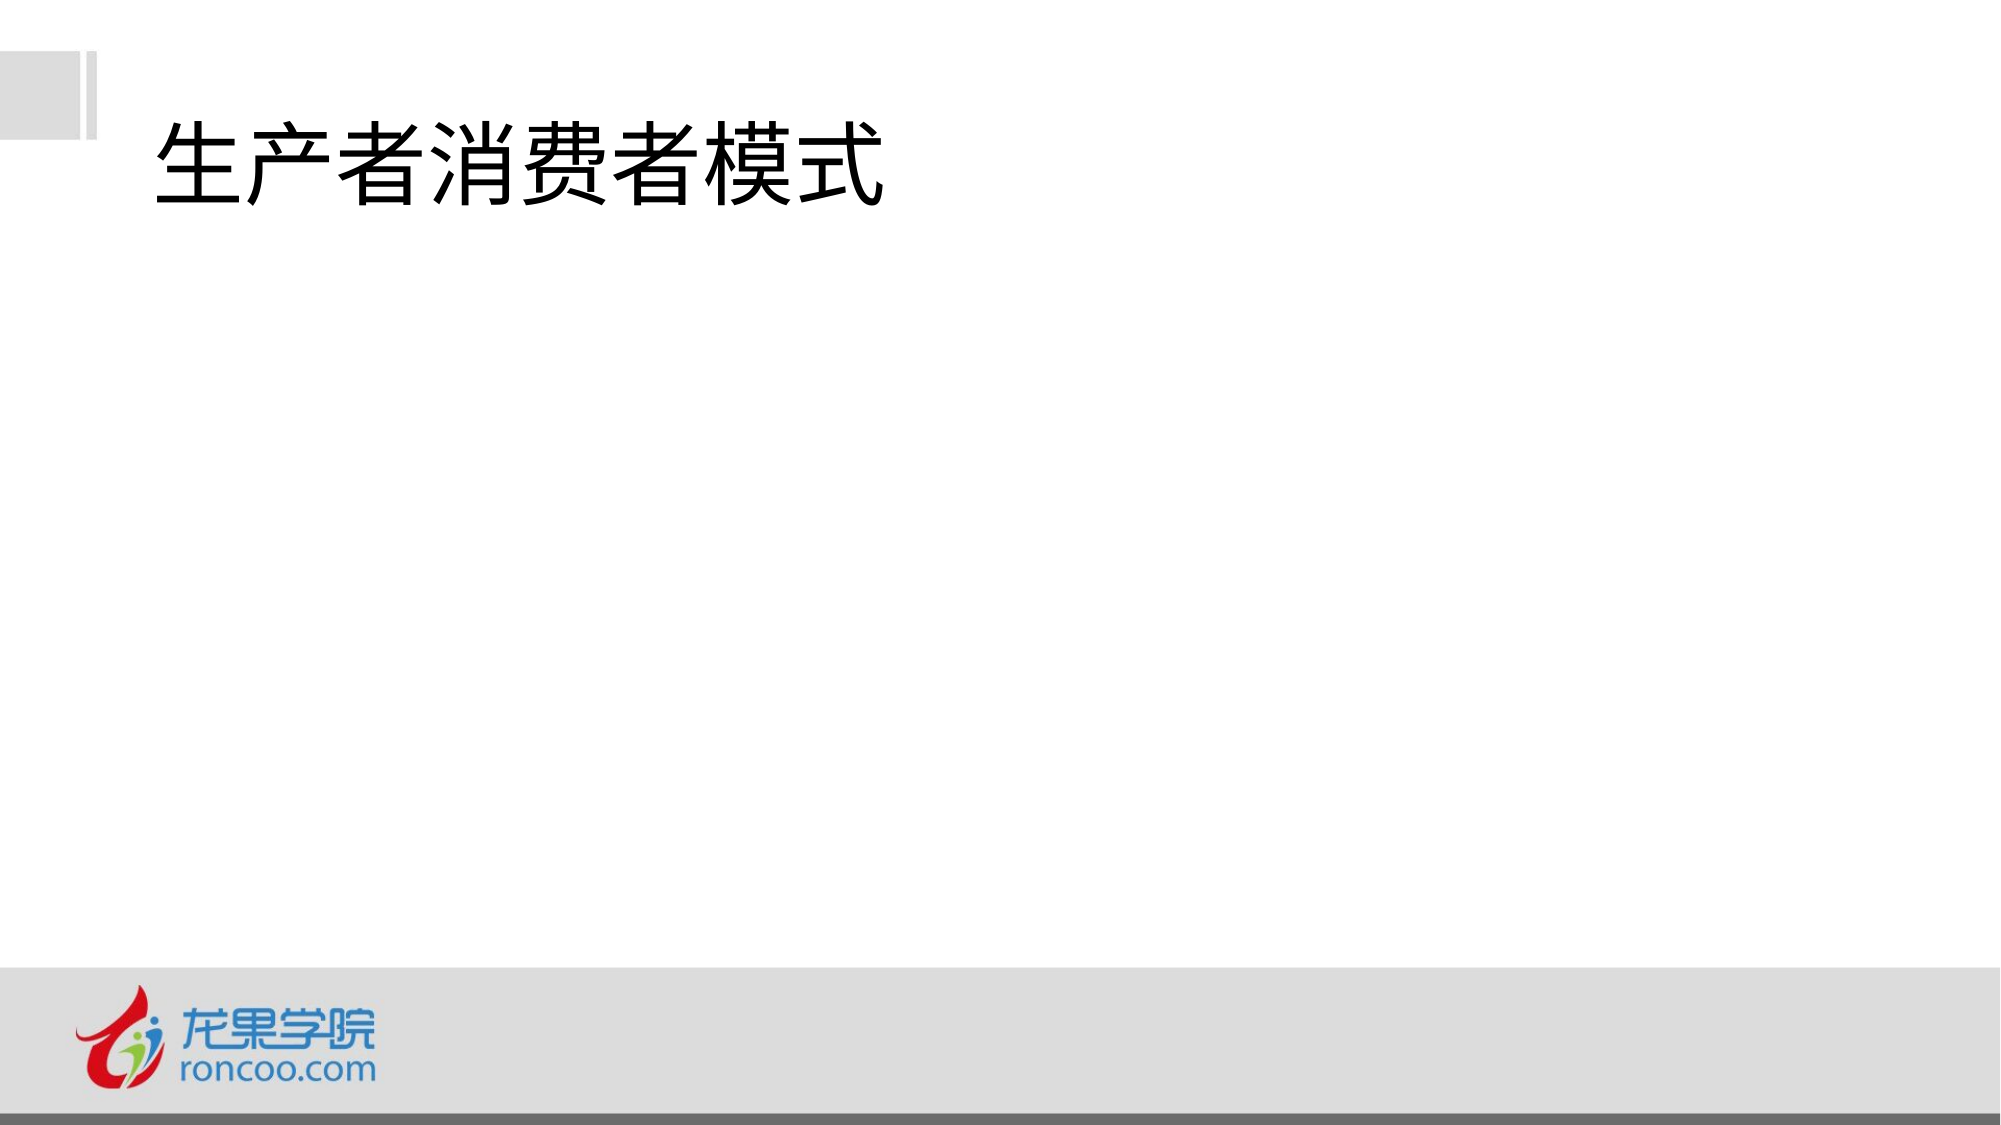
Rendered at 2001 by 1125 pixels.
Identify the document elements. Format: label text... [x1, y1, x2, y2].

title 生产者消费者模式 [137, 59, 1863, 278]
picture [0, 0, 2001, 1125]
